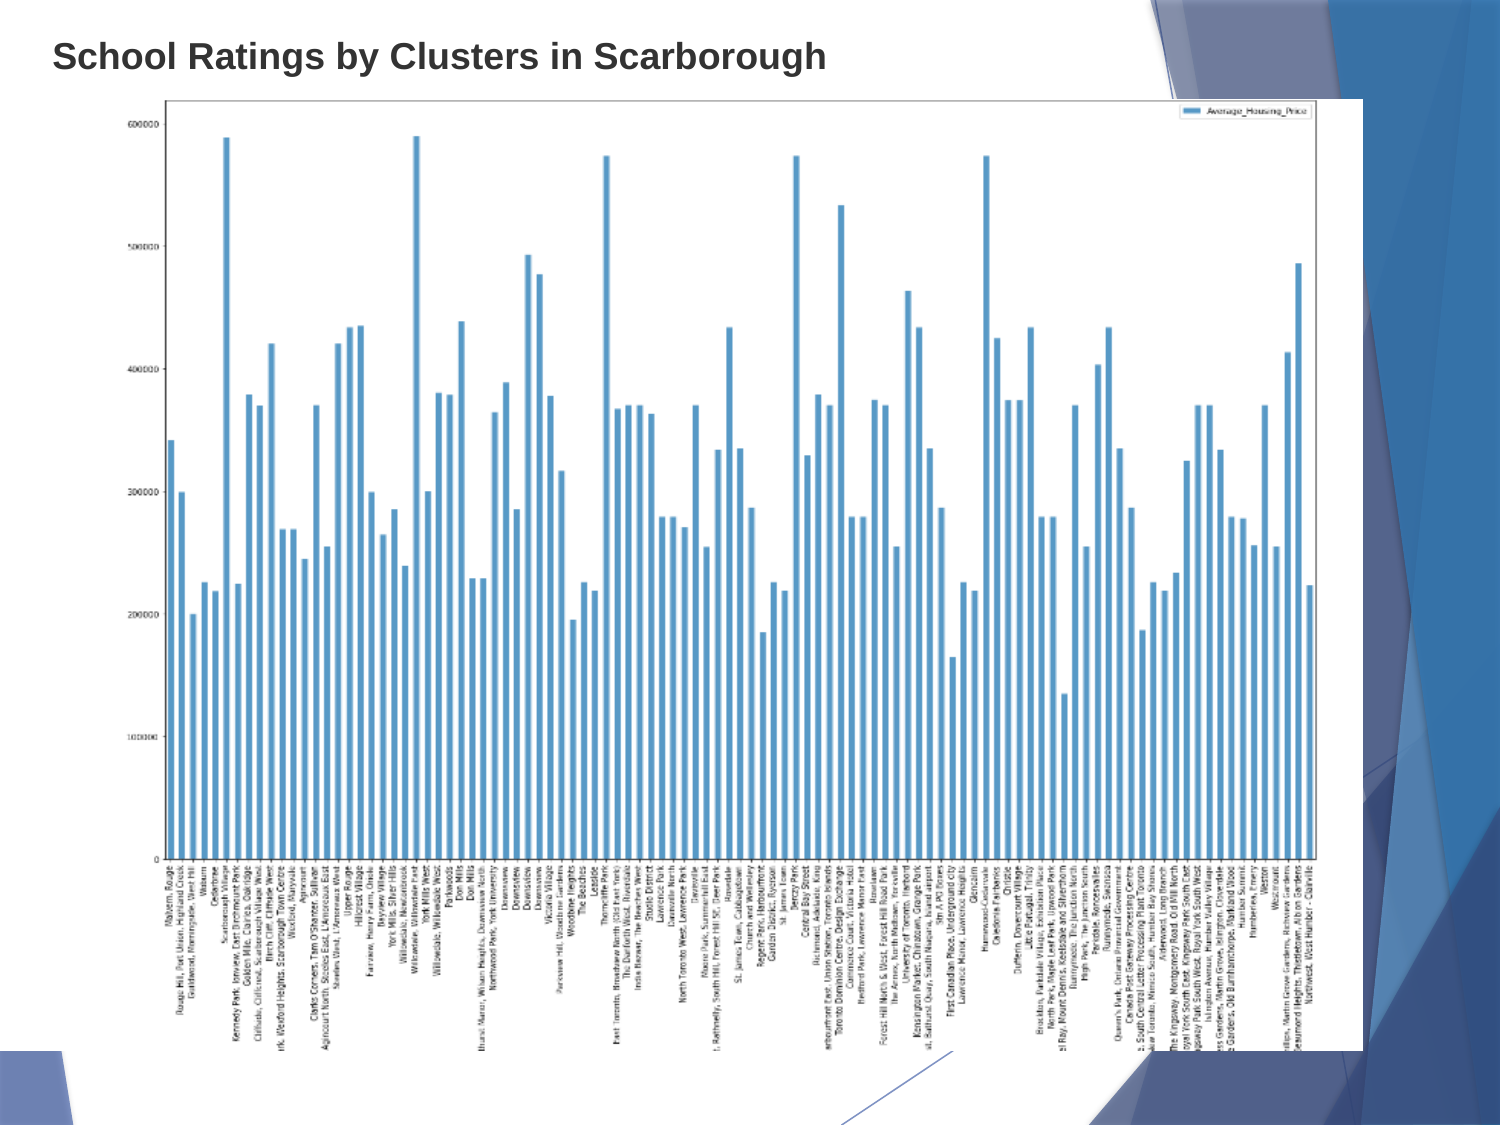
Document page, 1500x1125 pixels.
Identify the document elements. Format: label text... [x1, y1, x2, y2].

picture [0, 99, 1363, 1052]
text_box School Ratings by Clusters in Scarborough [37, 24, 1363, 99]
